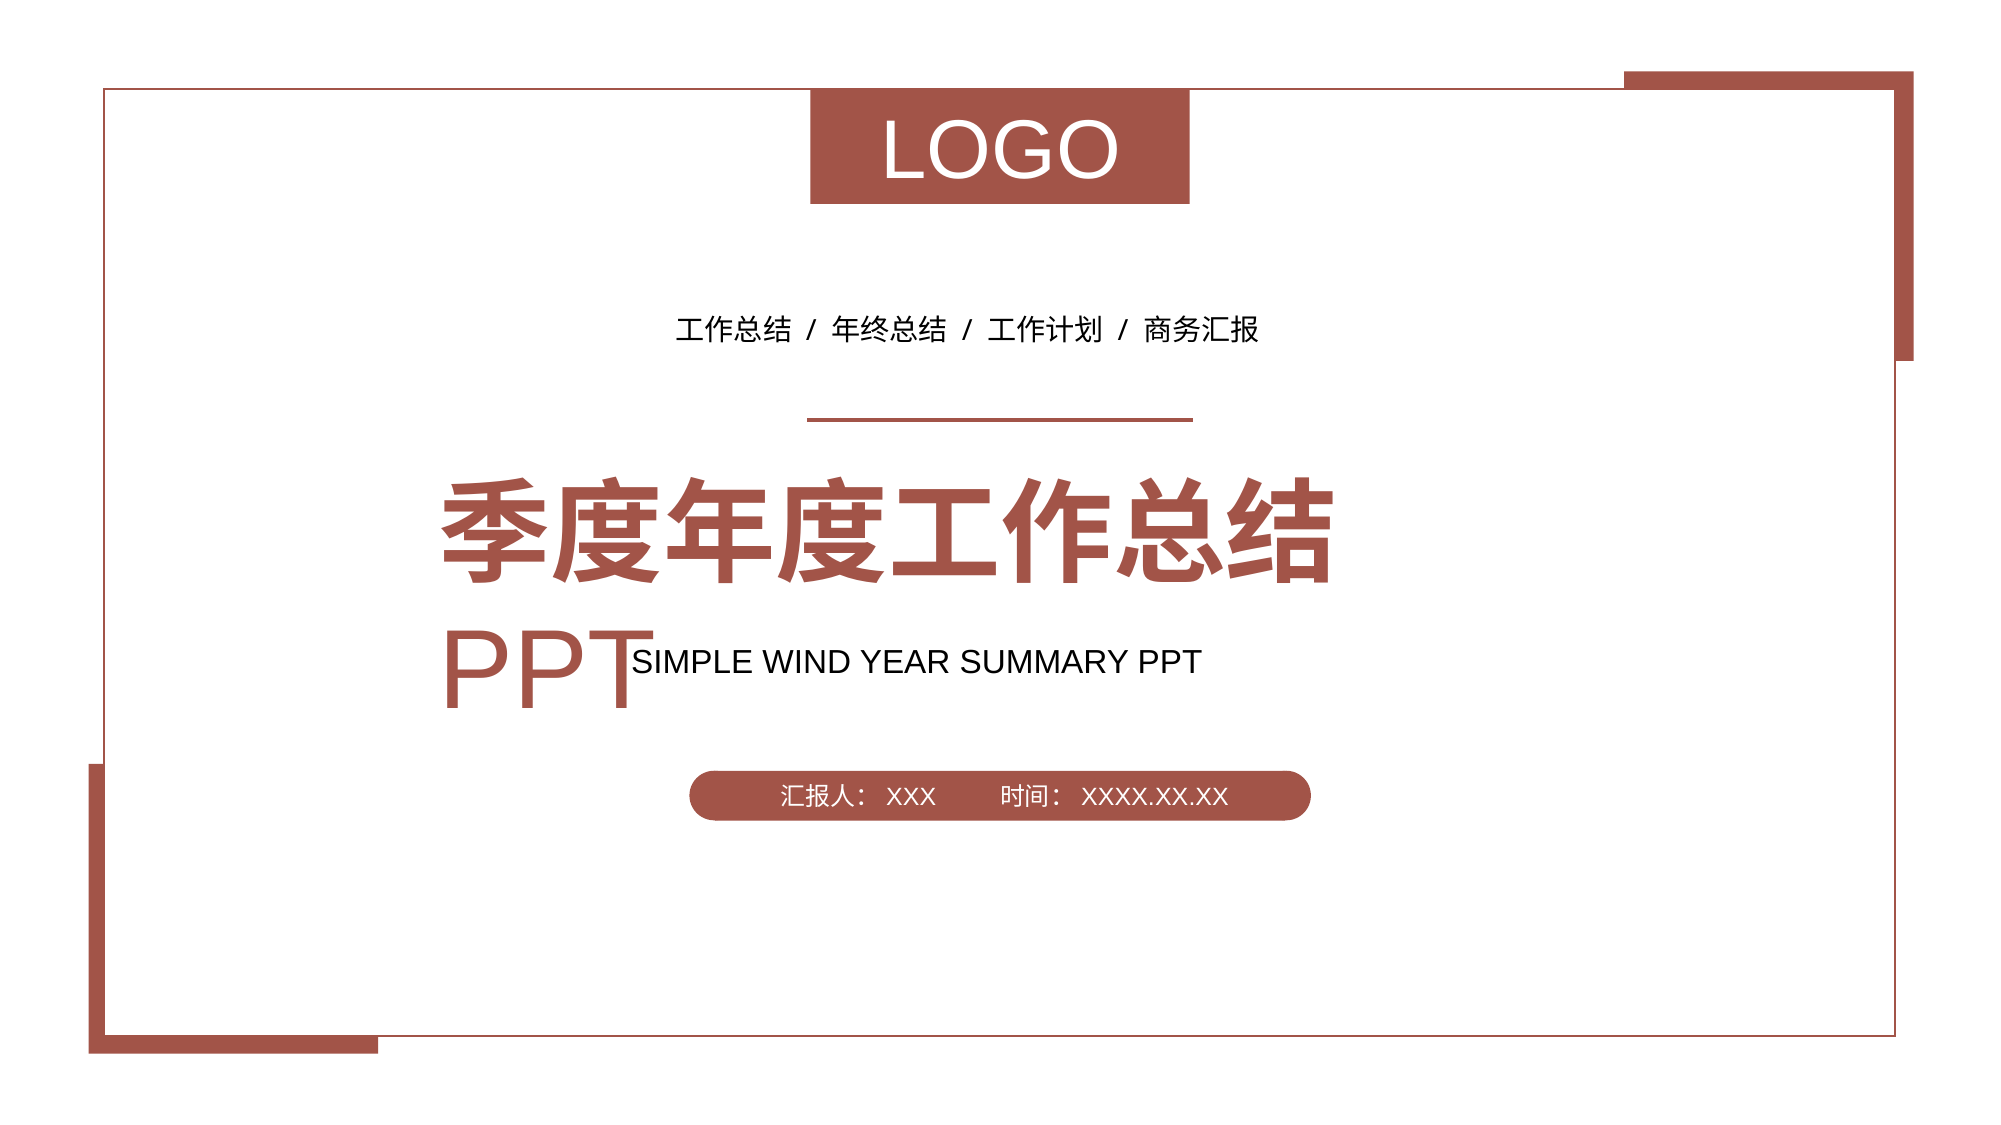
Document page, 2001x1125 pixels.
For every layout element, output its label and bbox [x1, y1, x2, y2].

text_box [810, 87, 1235, 204]
text_box [423, 304, 1577, 821]
text_box [1623, 70, 1915, 362]
text_box [88, 763, 379, 1055]
text_box [103, 88, 1896, 1037]
